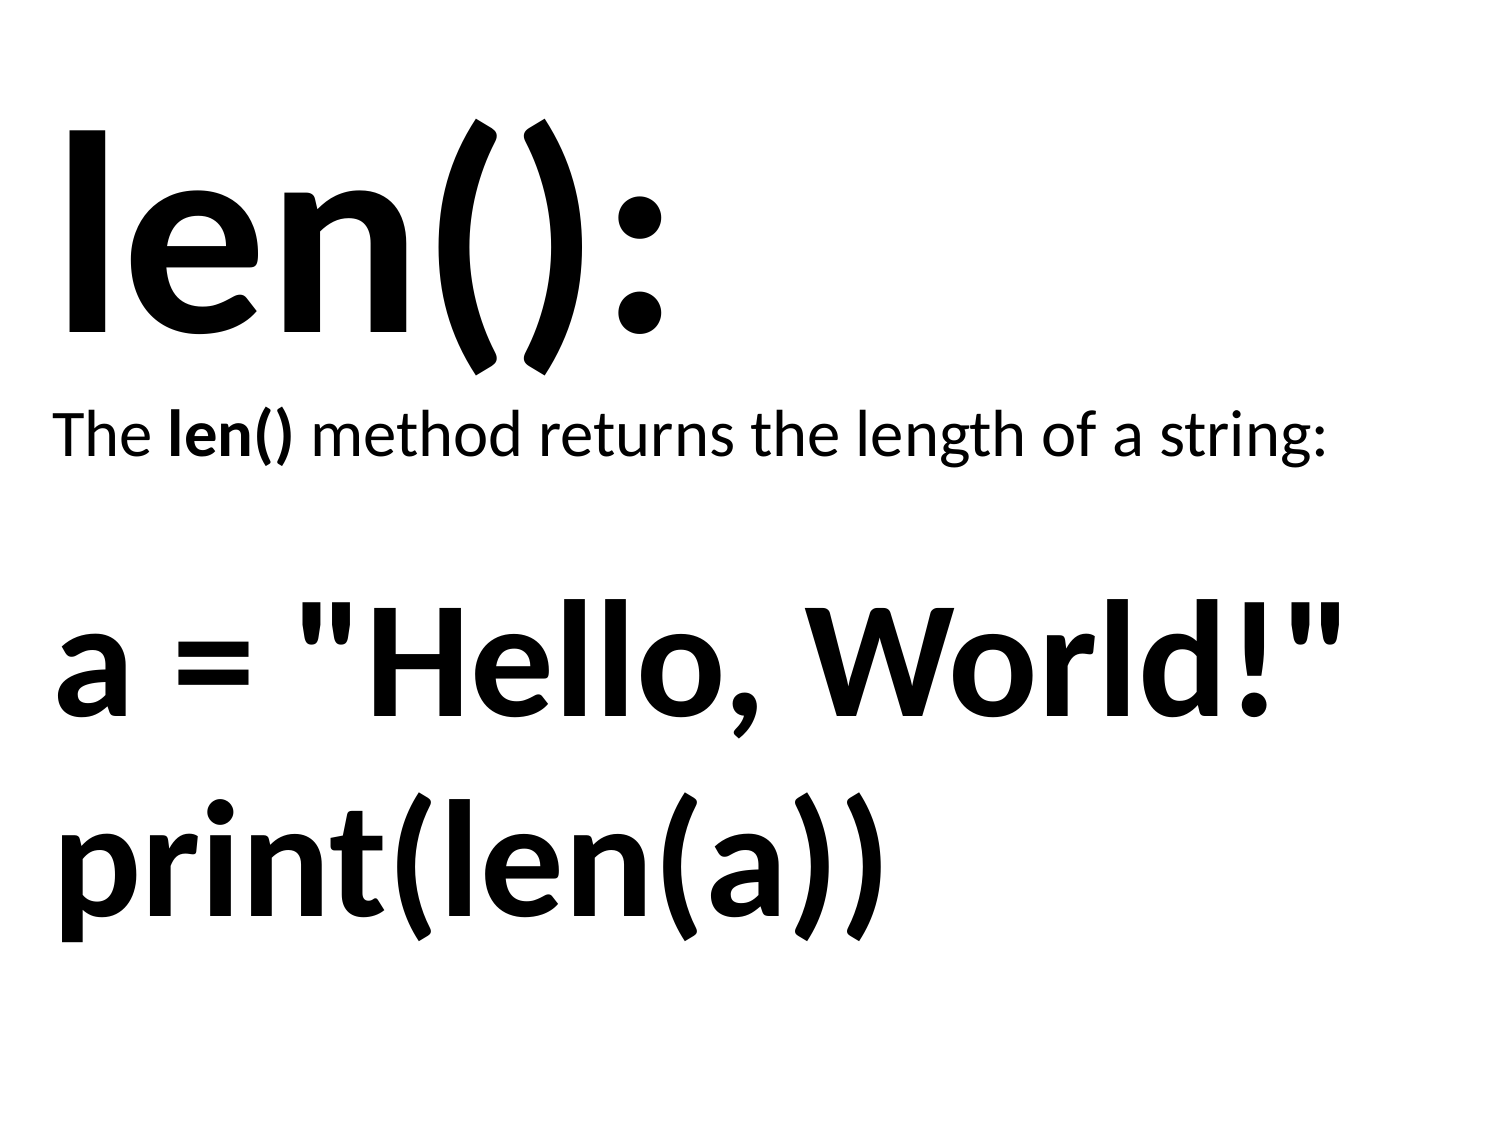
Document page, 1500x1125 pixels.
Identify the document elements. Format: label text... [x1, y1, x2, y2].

text_box len(): The len() method returns the length of a string: a = "Hello, World!" print(len(a)) [37, 37, 1413, 1125]
